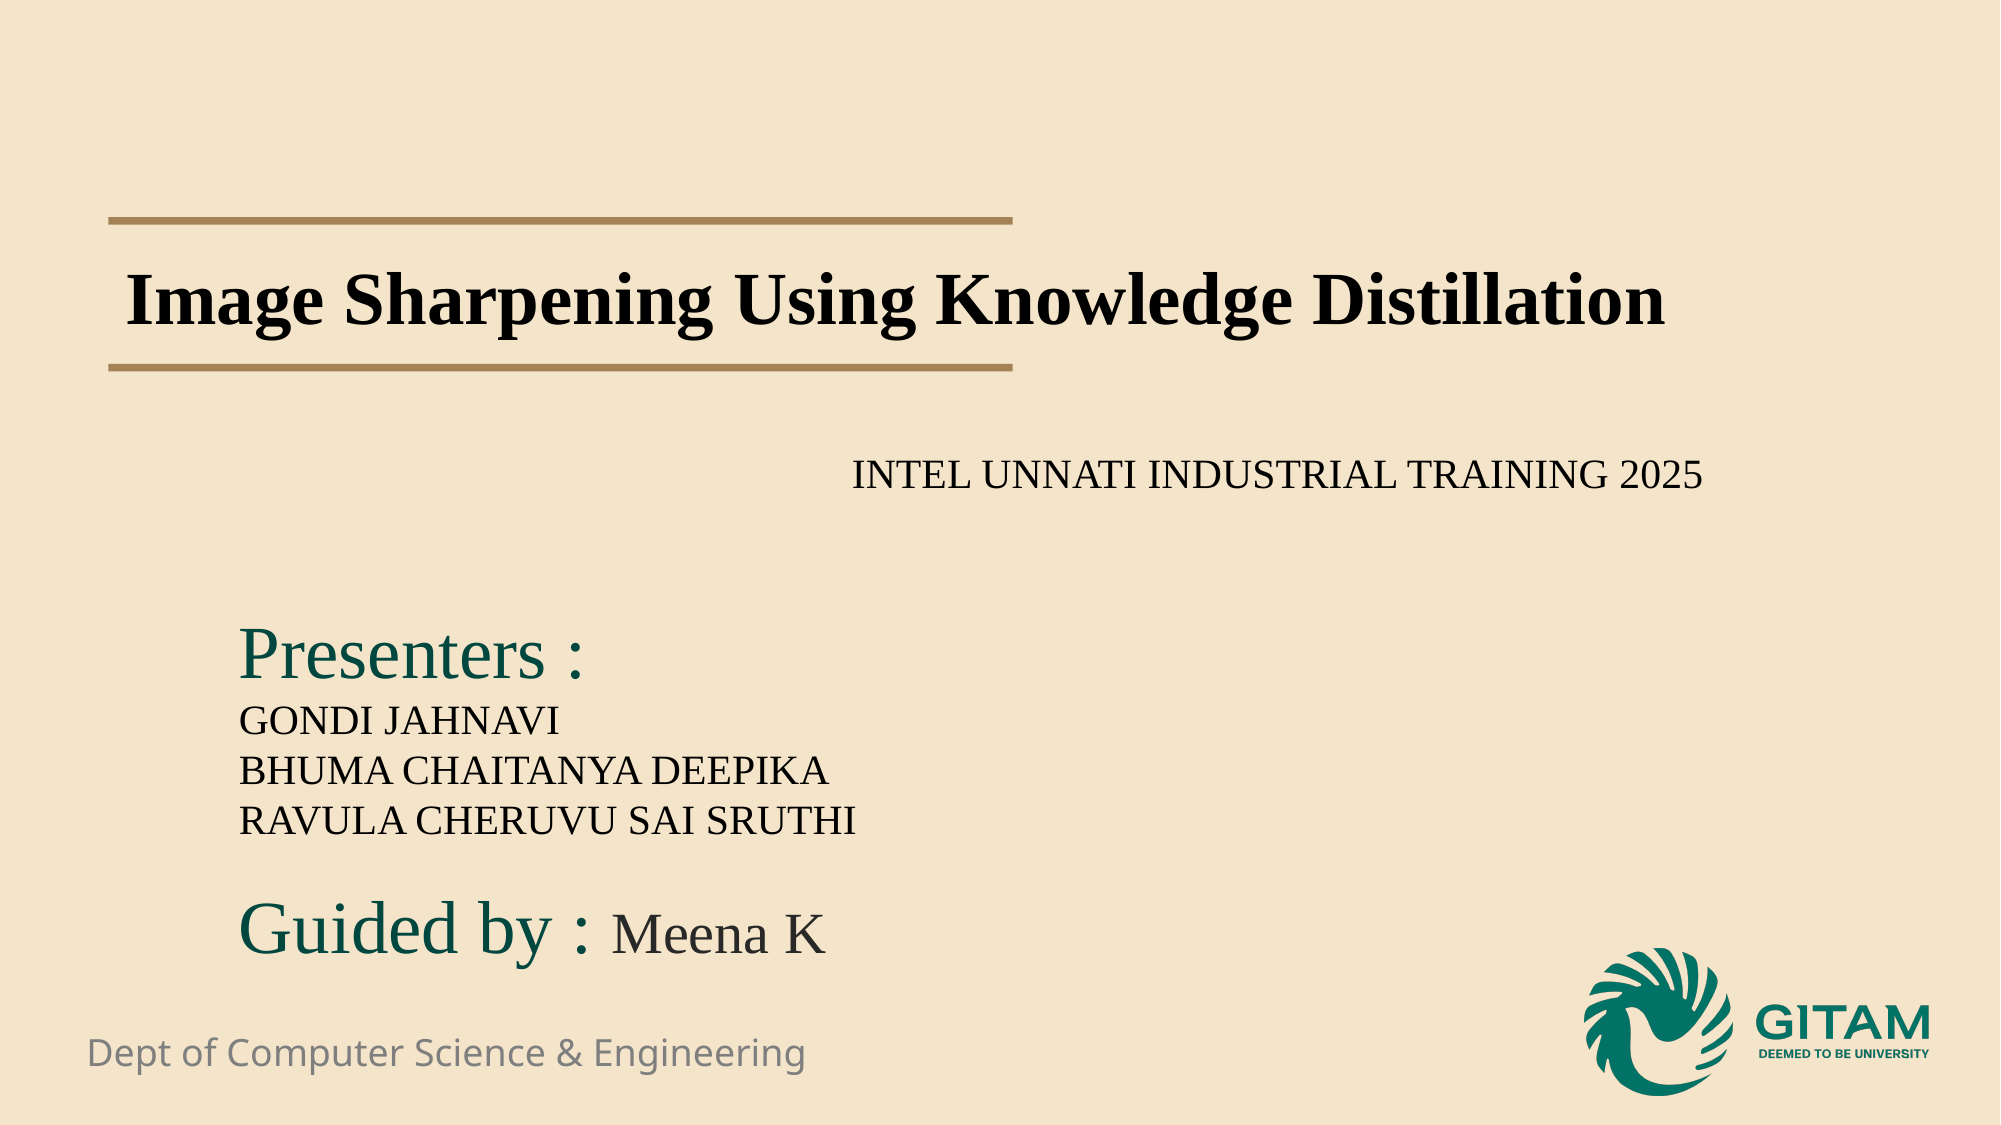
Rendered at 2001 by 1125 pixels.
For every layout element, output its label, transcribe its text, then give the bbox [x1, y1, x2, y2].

text_box Dept of Computer Science & Engineering [71, 1021, 857, 1082]
text_box INTEL UNNATI INDUSTRIAL TRAINING 2025 [836, 439, 1757, 594]
text_box Guided by : Meena K [223, 870, 1802, 976]
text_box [108, 216, 1013, 372]
text_box Image Sharpening Using Knowledge Distillation [0, 241, 1817, 447]
picture [1584, 947, 1929, 1096]
text_box Presenters : GONDI JAHNAVI BHUMA CHAITANYA DEEPIKA RAVULA CHERUVU SAI SRUTHI [223, 595, 1802, 851]
